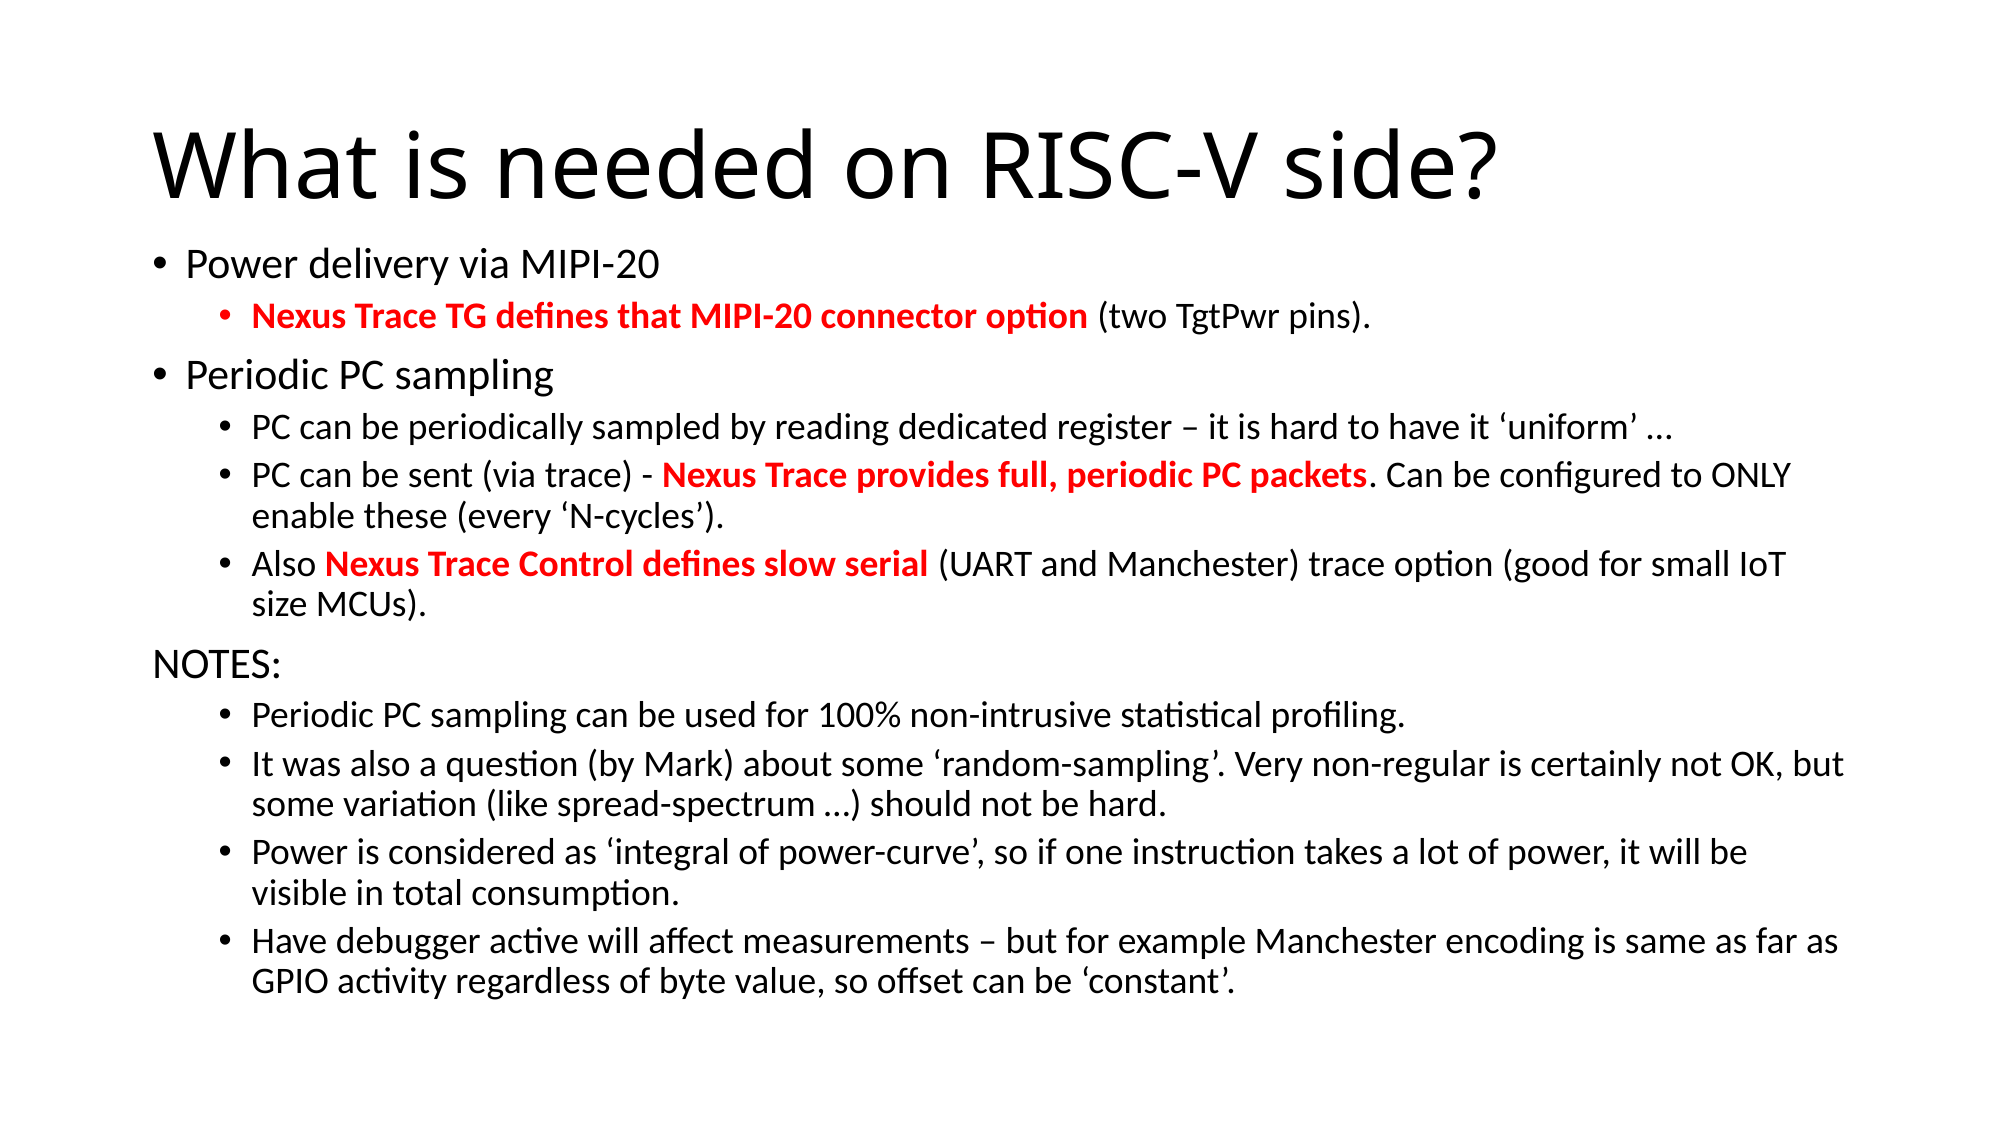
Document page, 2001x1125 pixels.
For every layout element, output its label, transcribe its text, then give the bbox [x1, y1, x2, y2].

title What is needed on RISC-V side? [137, 59, 1863, 233]
list Power delivery via MIPI-20 Nexus Trace TG defines that MIPI-20 connector option (two TgtPwr pins). Periodic PC sampling PC can be periodically sampled by reading dedicated register – it is hard to have it ‘uniform’ … PC can be sent (via trace) - Nexus Trace provides full, periodic PC packets. Can be configured to ONLY enable these (every ‘N-cycles’). Also Nexus Trace Control defines slow serial (UART and Manchester) trace option (good for small IoT size MCUs). NOTES: Periodic PC sampling can be used for 100% non-intrusive statistical profiling. It was also a question (by Mark) about some ‘random-sampling’. Very non-regular is certainly not OK, but some variation (like spread-spectrum …) should not be hard. Power is considered as ‘integral of power-curve’, so if one instruction takes a lot of power, it will be visible in total consumption. Have debugger active will affect measurements – but for example Manchester encoding is same as far as GPIO activity regardless of byte value, so offset can be ‘constant’. [137, 233, 1863, 1014]
